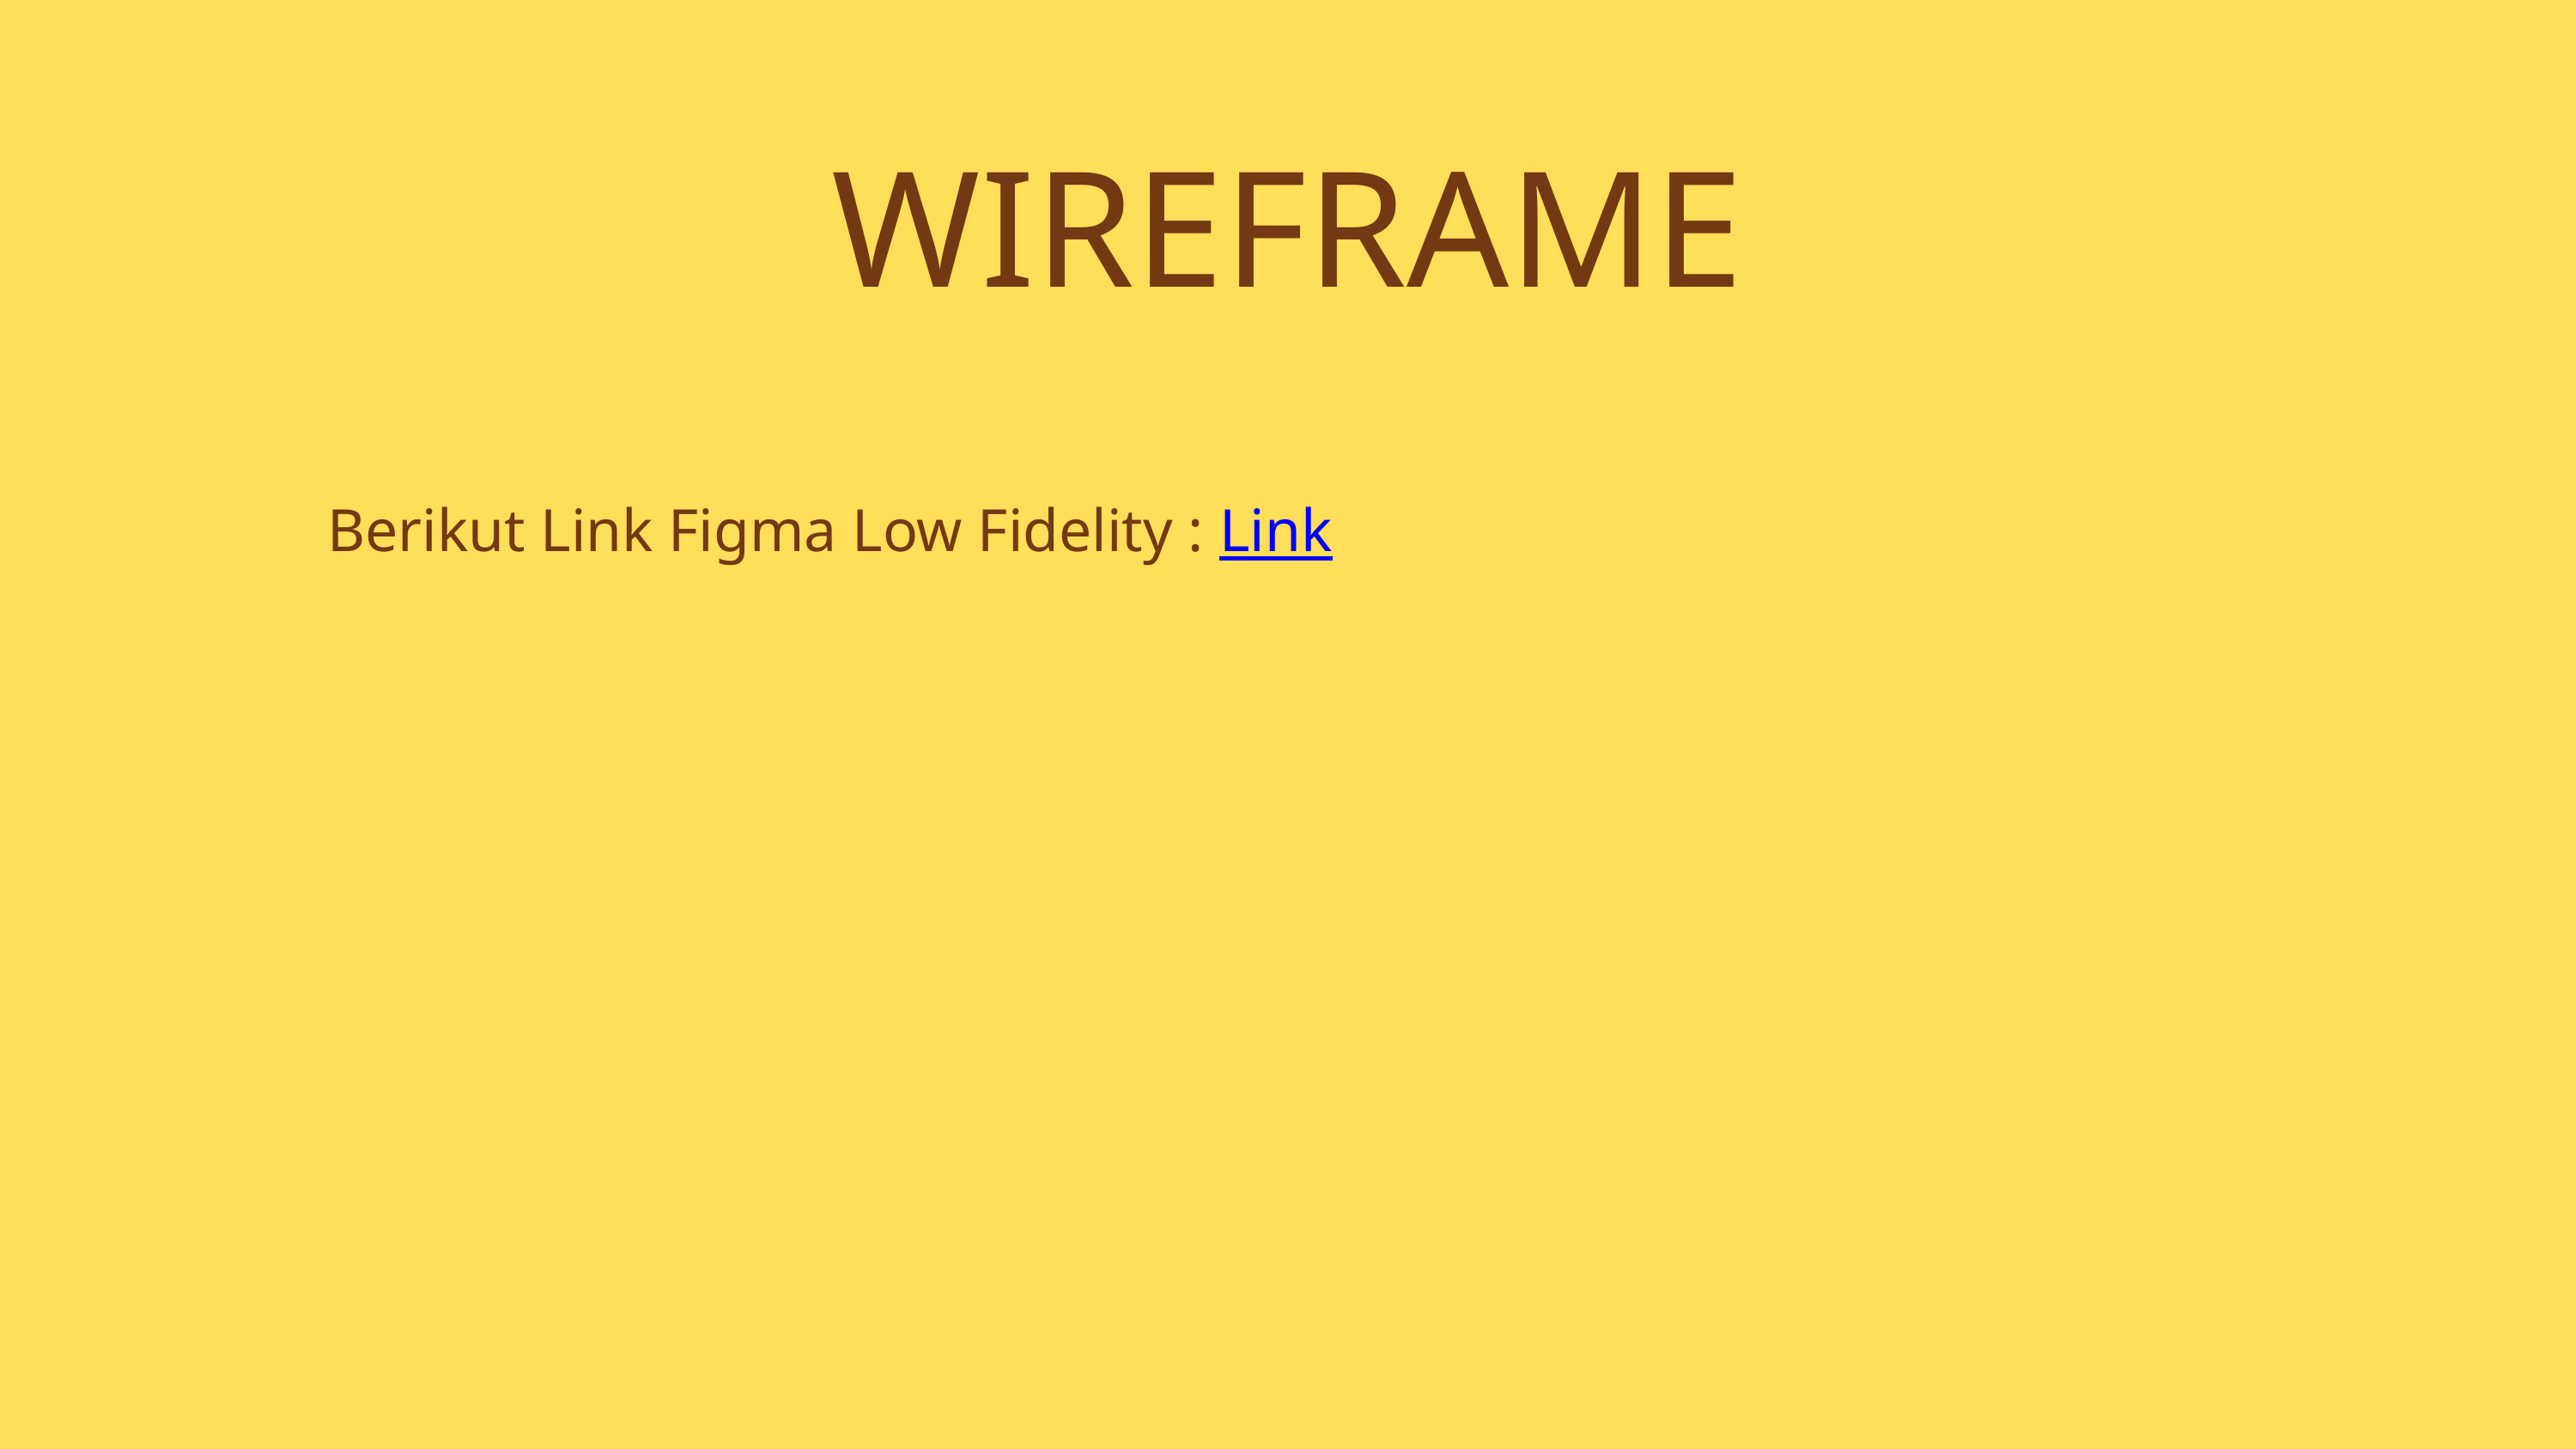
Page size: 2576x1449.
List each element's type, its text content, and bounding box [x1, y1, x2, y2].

text_box Berikut Link Figma Low Fidelity : Link [327, 510, 2323, 698]
text_box WIREFRAME [416, 147, 2160, 319]
